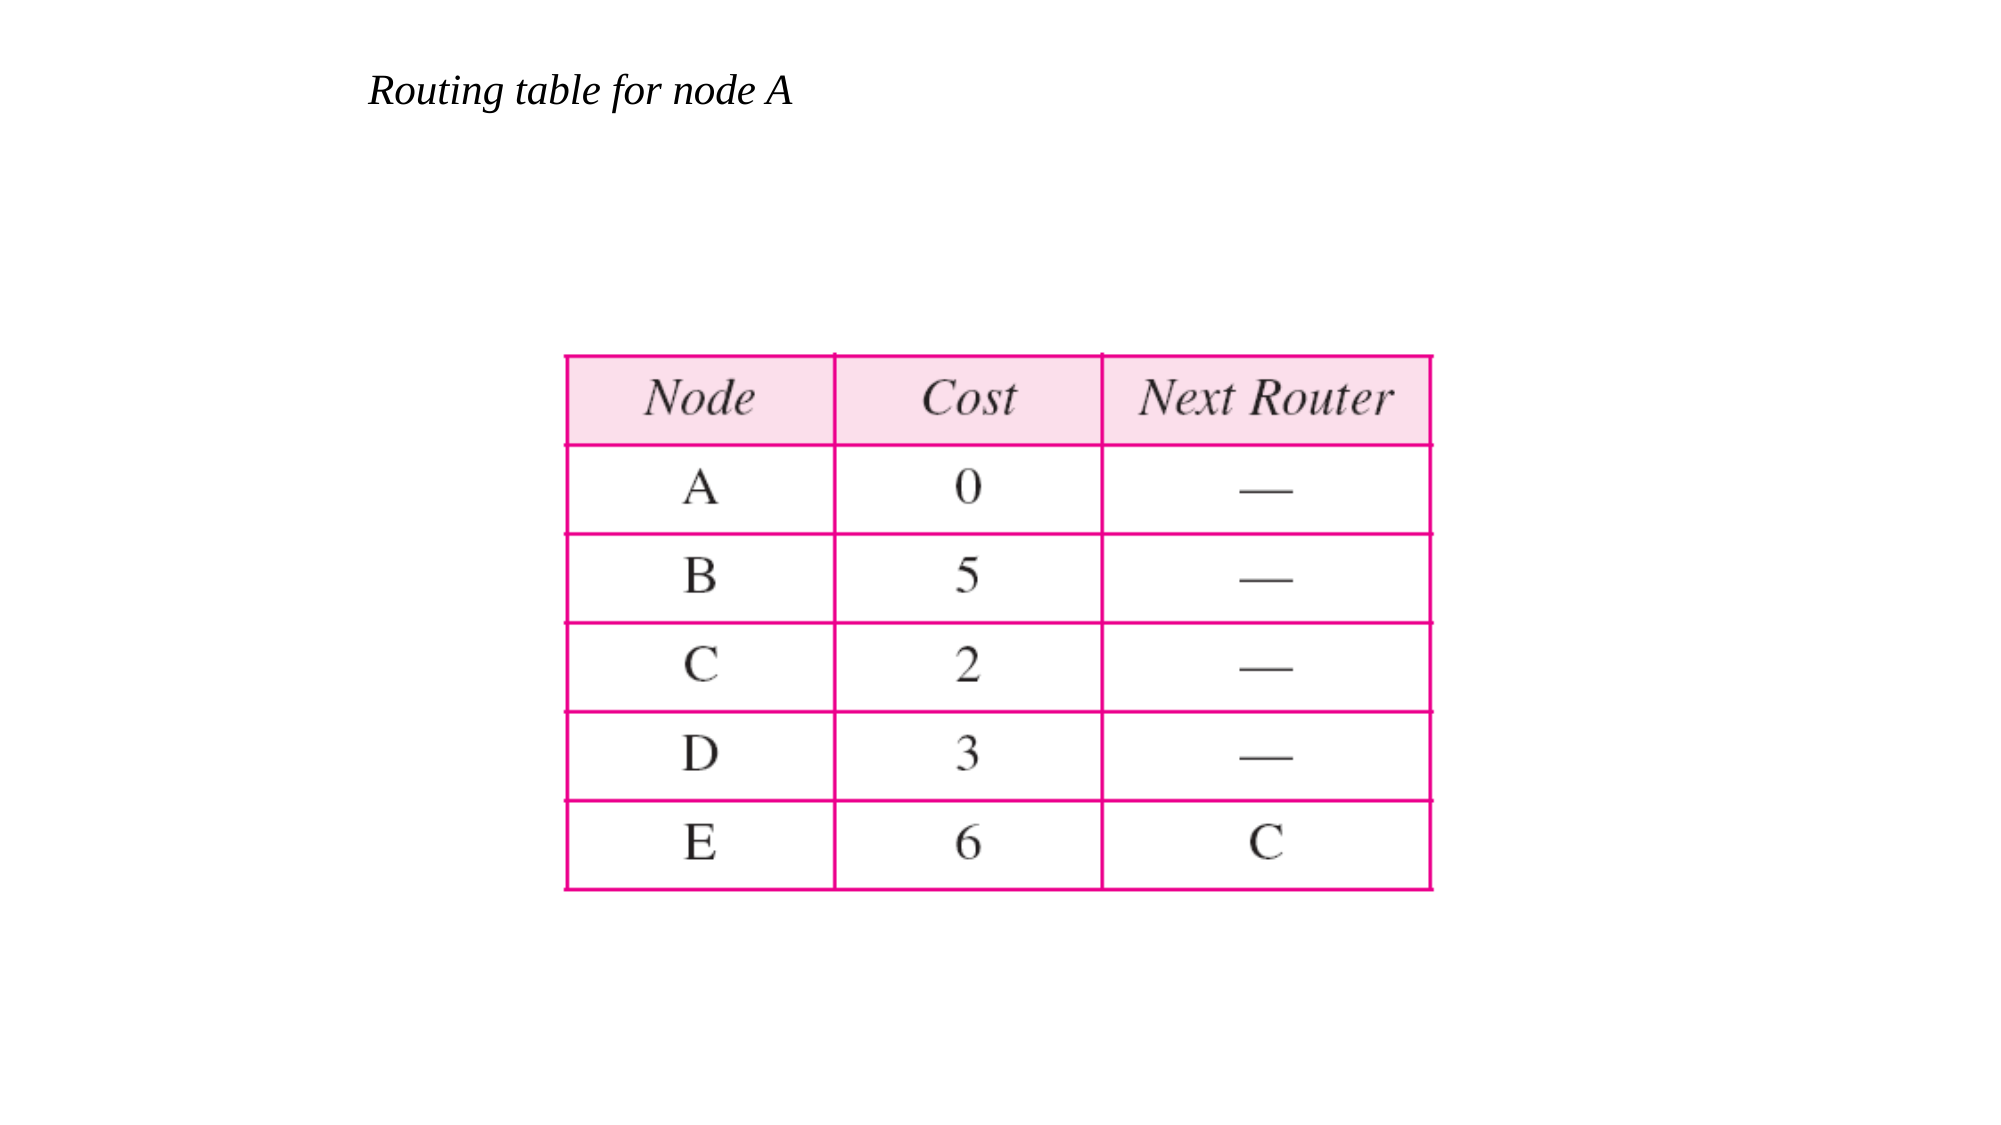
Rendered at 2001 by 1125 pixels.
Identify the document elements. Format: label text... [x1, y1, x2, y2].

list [524, 321, 1475, 904]
title Routing table for node A [353, 59, 1647, 175]
